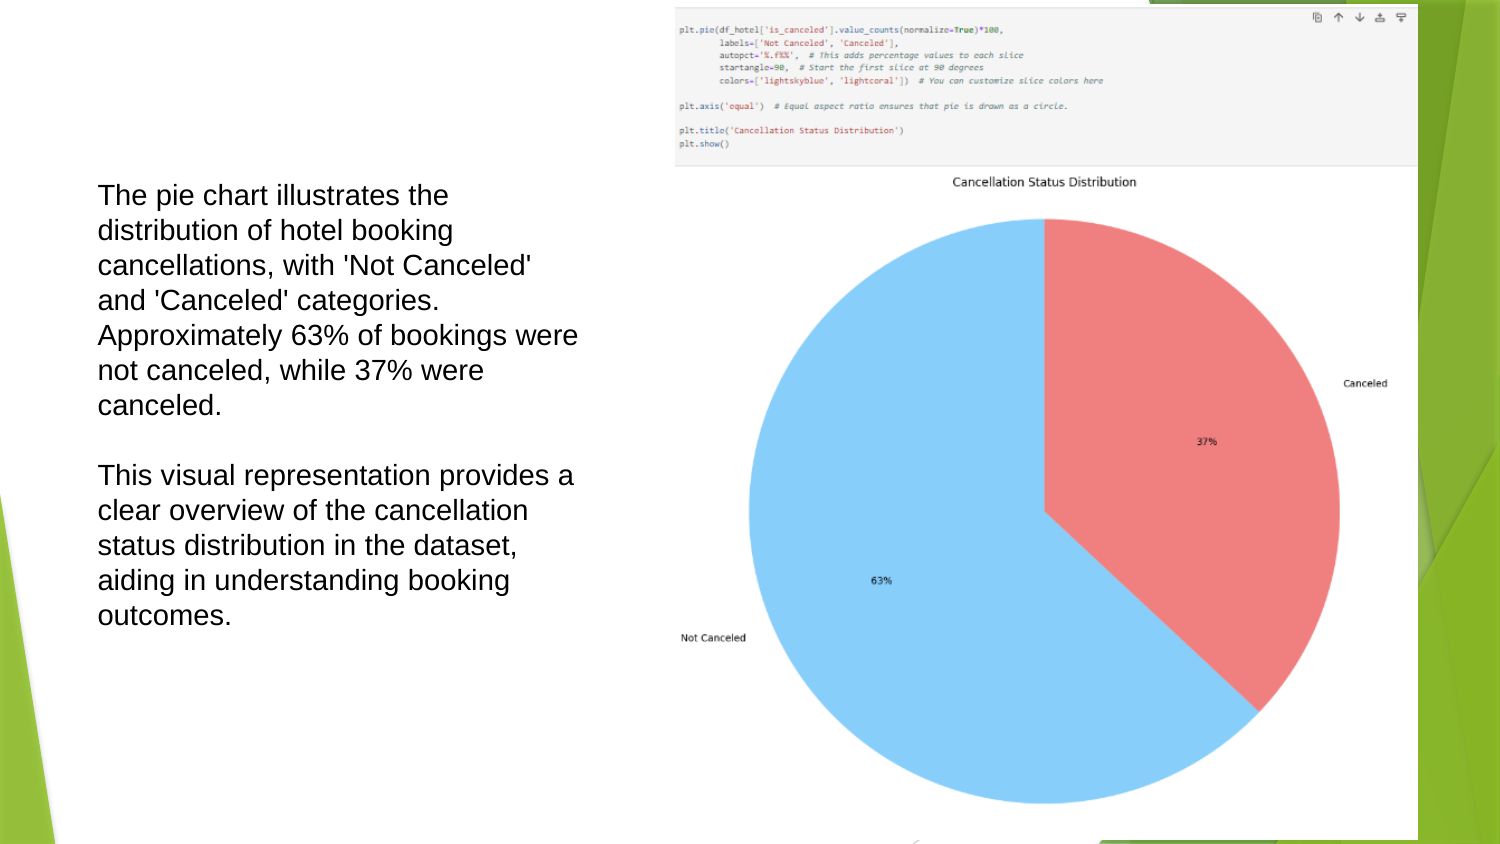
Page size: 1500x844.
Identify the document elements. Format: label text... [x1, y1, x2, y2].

picture [674, 4, 1418, 840]
text_box The pie chart illustrates the distribution of hotel booking cancellations, with 'Not Canceled' and 'Canceled' categories. Approximately 63% of bookings were not canceled, while 37% were canceled. This visual representation provides a clear overview of the cancellation status distribution in the dataset, aiding in understanding booking outcomes. [82, 169, 601, 639]
